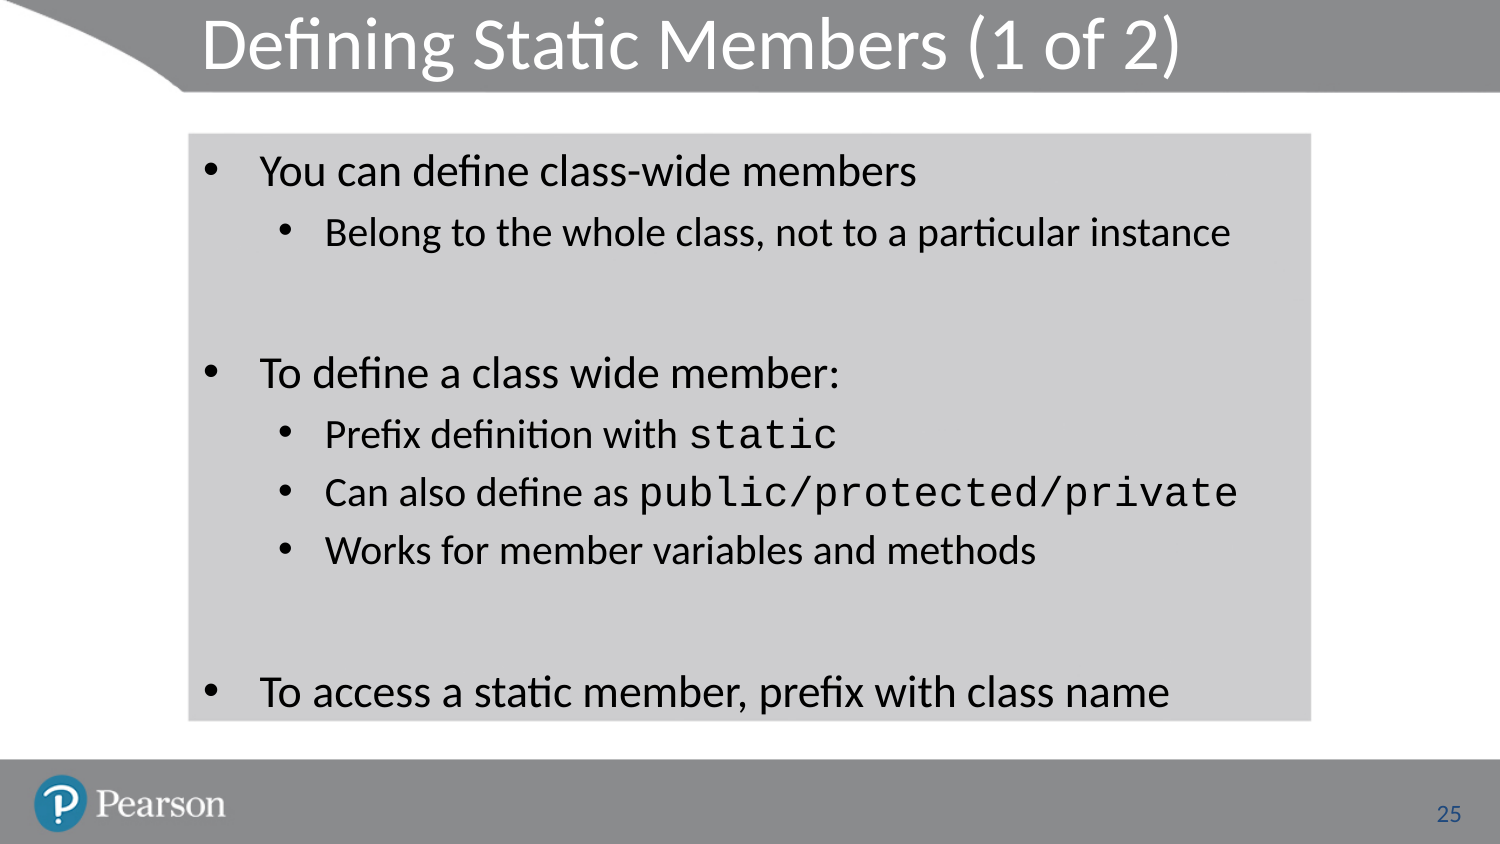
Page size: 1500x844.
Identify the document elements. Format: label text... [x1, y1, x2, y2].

list You can define class-wide members Belong to the whole class, not to a particular instance To define a class wide member: Prefix definition with static Can also define as public/protected/private Works for member variables and methods To access a static member, prefix with class name [188, 133, 1311, 716]
title Defining Static Members (1 of 2) [186, 0, 1425, 79]
text_box 25 [1406, 759, 1493, 835]
picture [0, 0, 1500, 844]
